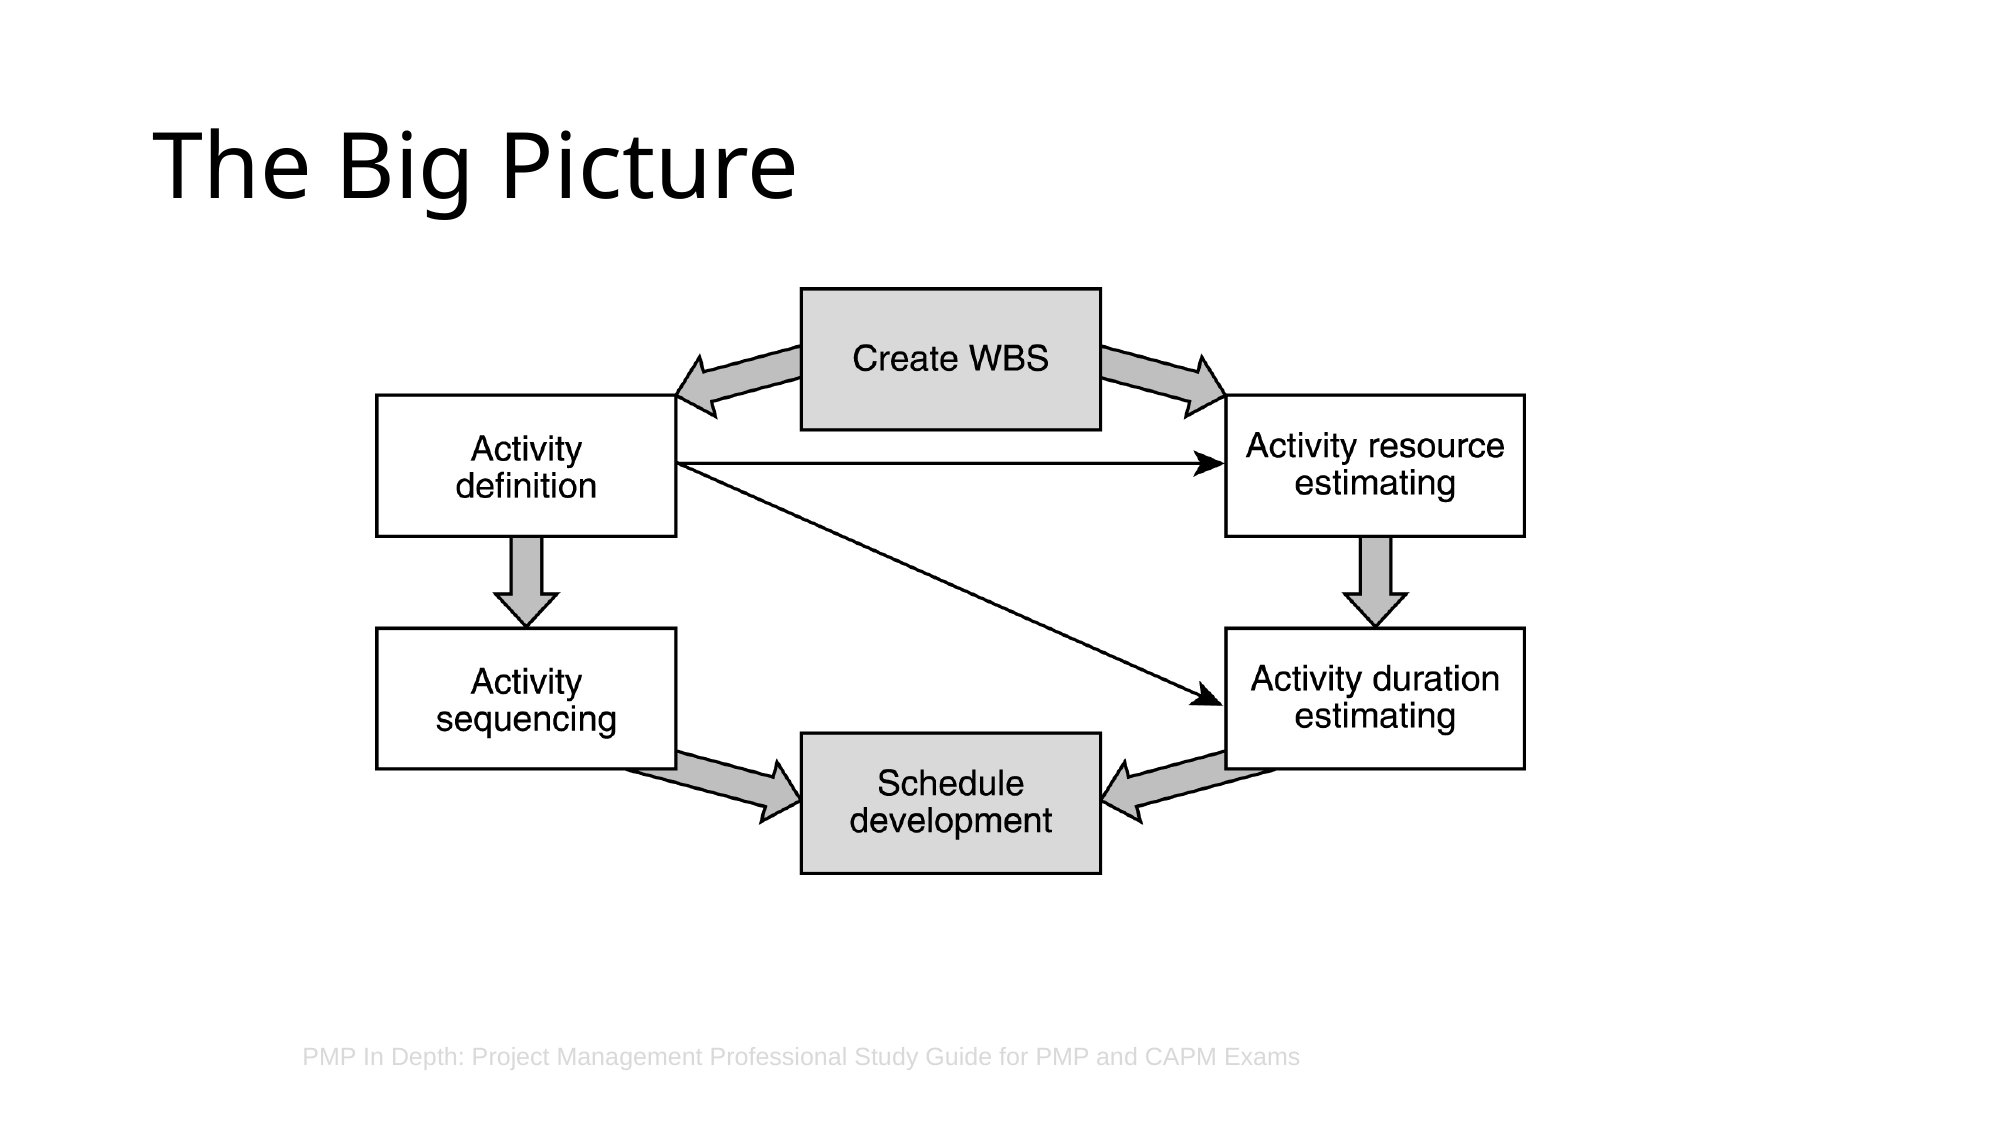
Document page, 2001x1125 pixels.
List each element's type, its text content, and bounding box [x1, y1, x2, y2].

footer PMP In Depth: Project Management Professional Study Guide for PMP and CAPM Exams [287, 1025, 1688, 1085]
picture [374, 287, 1527, 875]
title The Big Picture [137, 59, 1863, 278]
